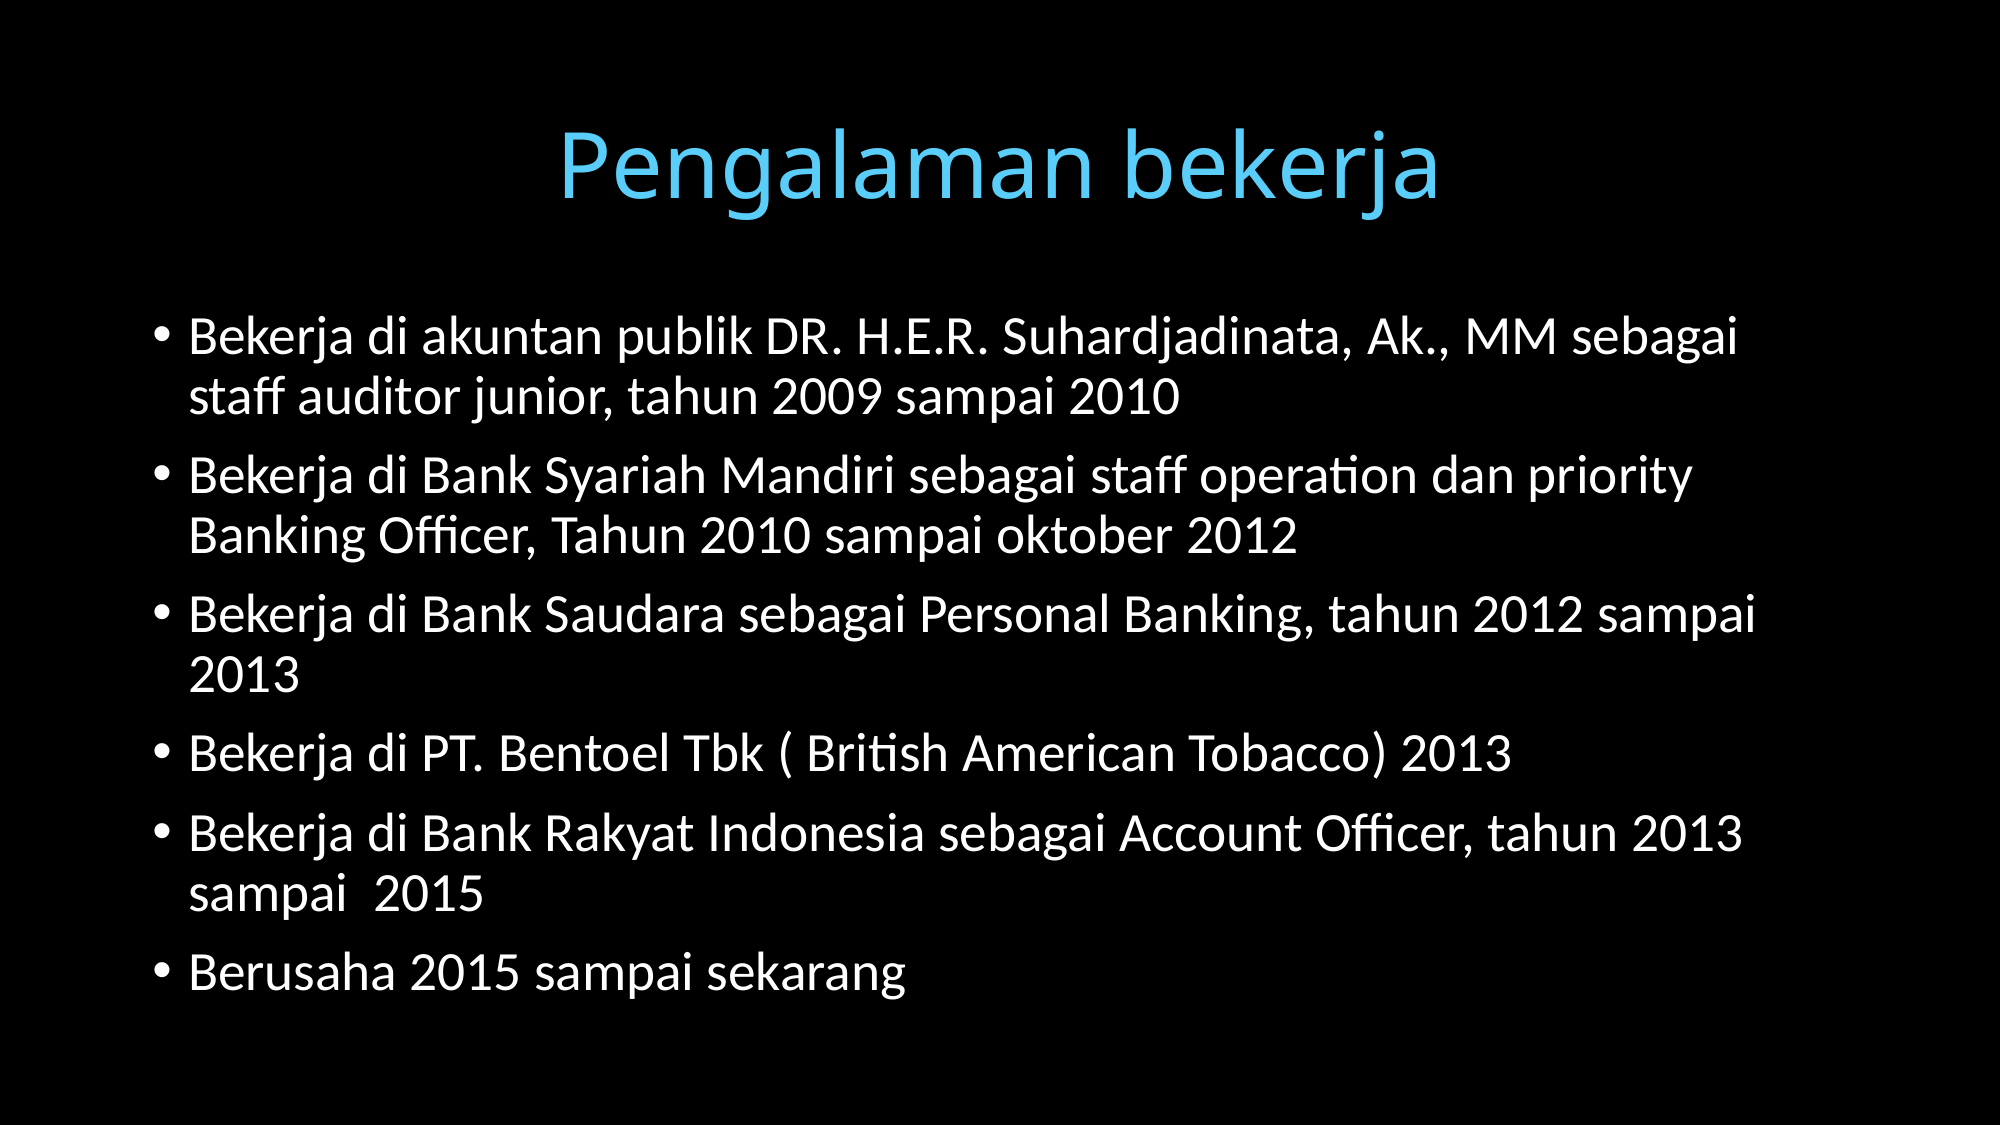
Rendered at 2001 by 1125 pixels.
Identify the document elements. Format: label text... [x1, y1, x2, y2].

title Pengalaman bekerja [137, 59, 1863, 278]
list Bekerja di akuntan publik DR. H.E.R. Suhardjadinata, Ak., MM sebagai staff auditor junior, tahun 2009 sampai 2010 Bekerja di Bank Syariah Mandiri sebagai staff operation dan priority Banking Officer, Tahun 2010 sampai oktober 2012 Bekerja di Bank Saudara sebagai Personal Banking, tahun 2012 sampai 2013 Bekerja di PT. Bentoel Tbk ( British American Tobacco) 2013 Bekerja di Bank Rakyat Indonesia sebagai Account Officer, tahun 2013 sampai 2015 Berusaha 2015 sampai sekarang [137, 299, 1863, 1014]
